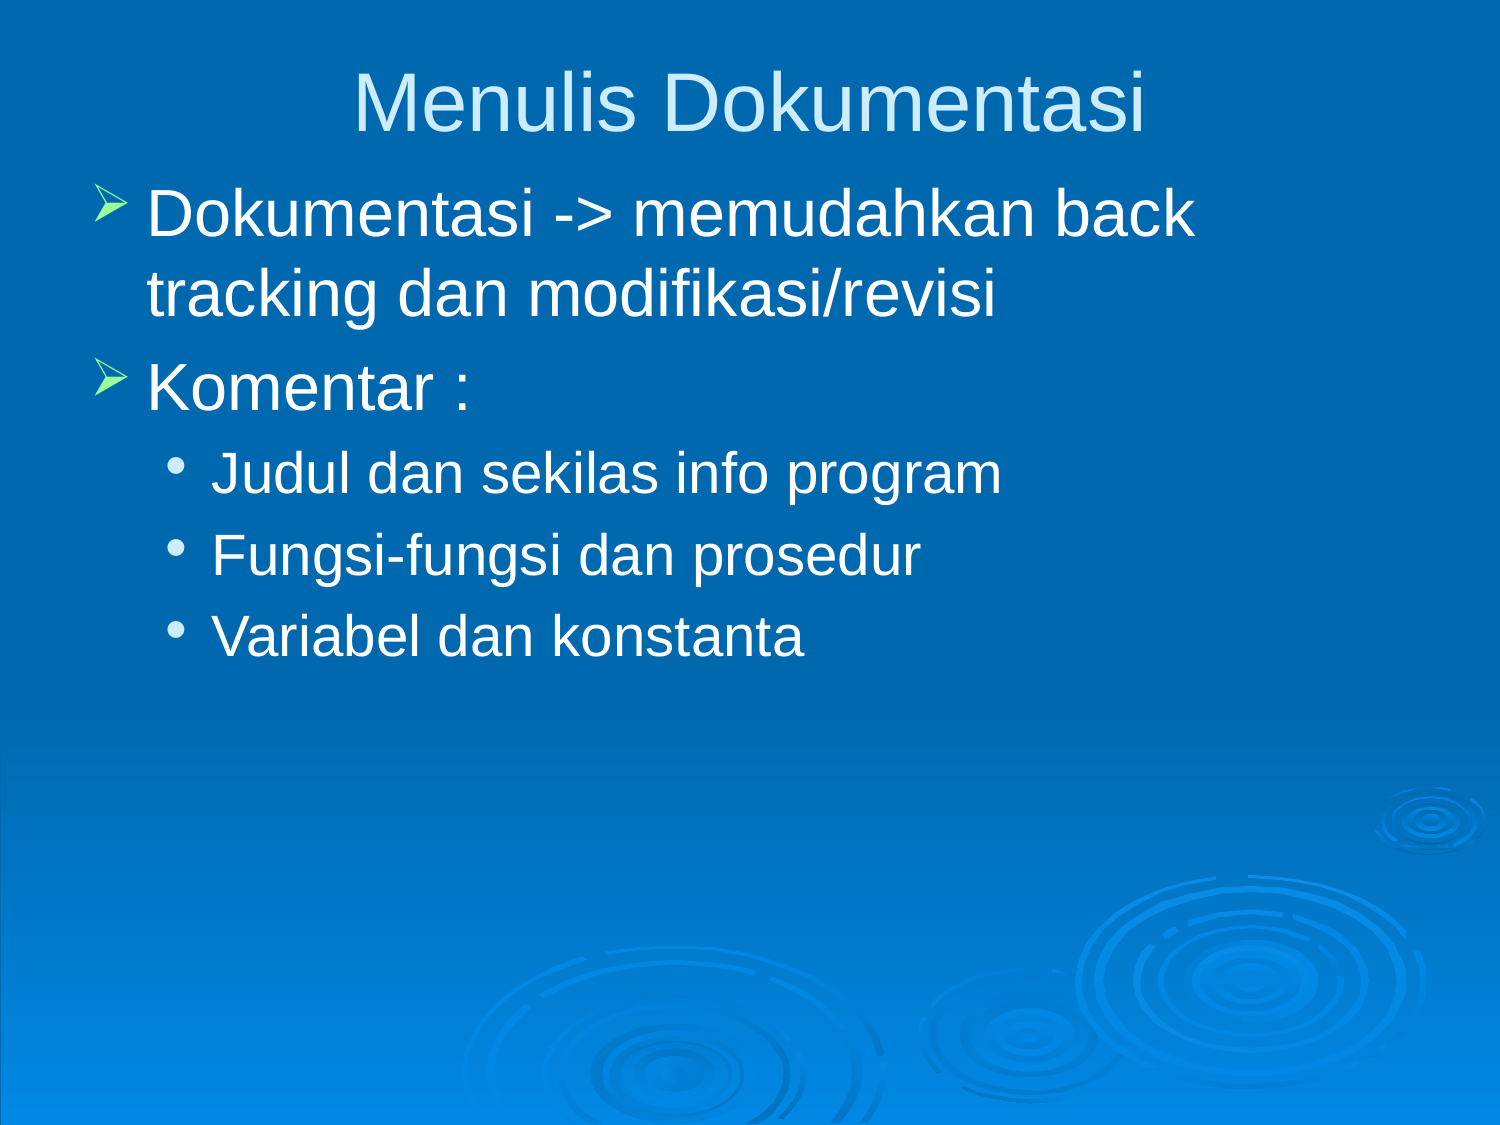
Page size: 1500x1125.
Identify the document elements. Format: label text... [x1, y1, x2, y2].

title Menulis Dokumentasi [74, 45, 1426, 151]
list Dokumentasi -> memudahkan back tracking dan modifikasi/revisi Komentar : Judul dan sekilas info program Fungsi-fungsi dan prosedur Variabel dan konstanta [74, 162, 1426, 1006]
